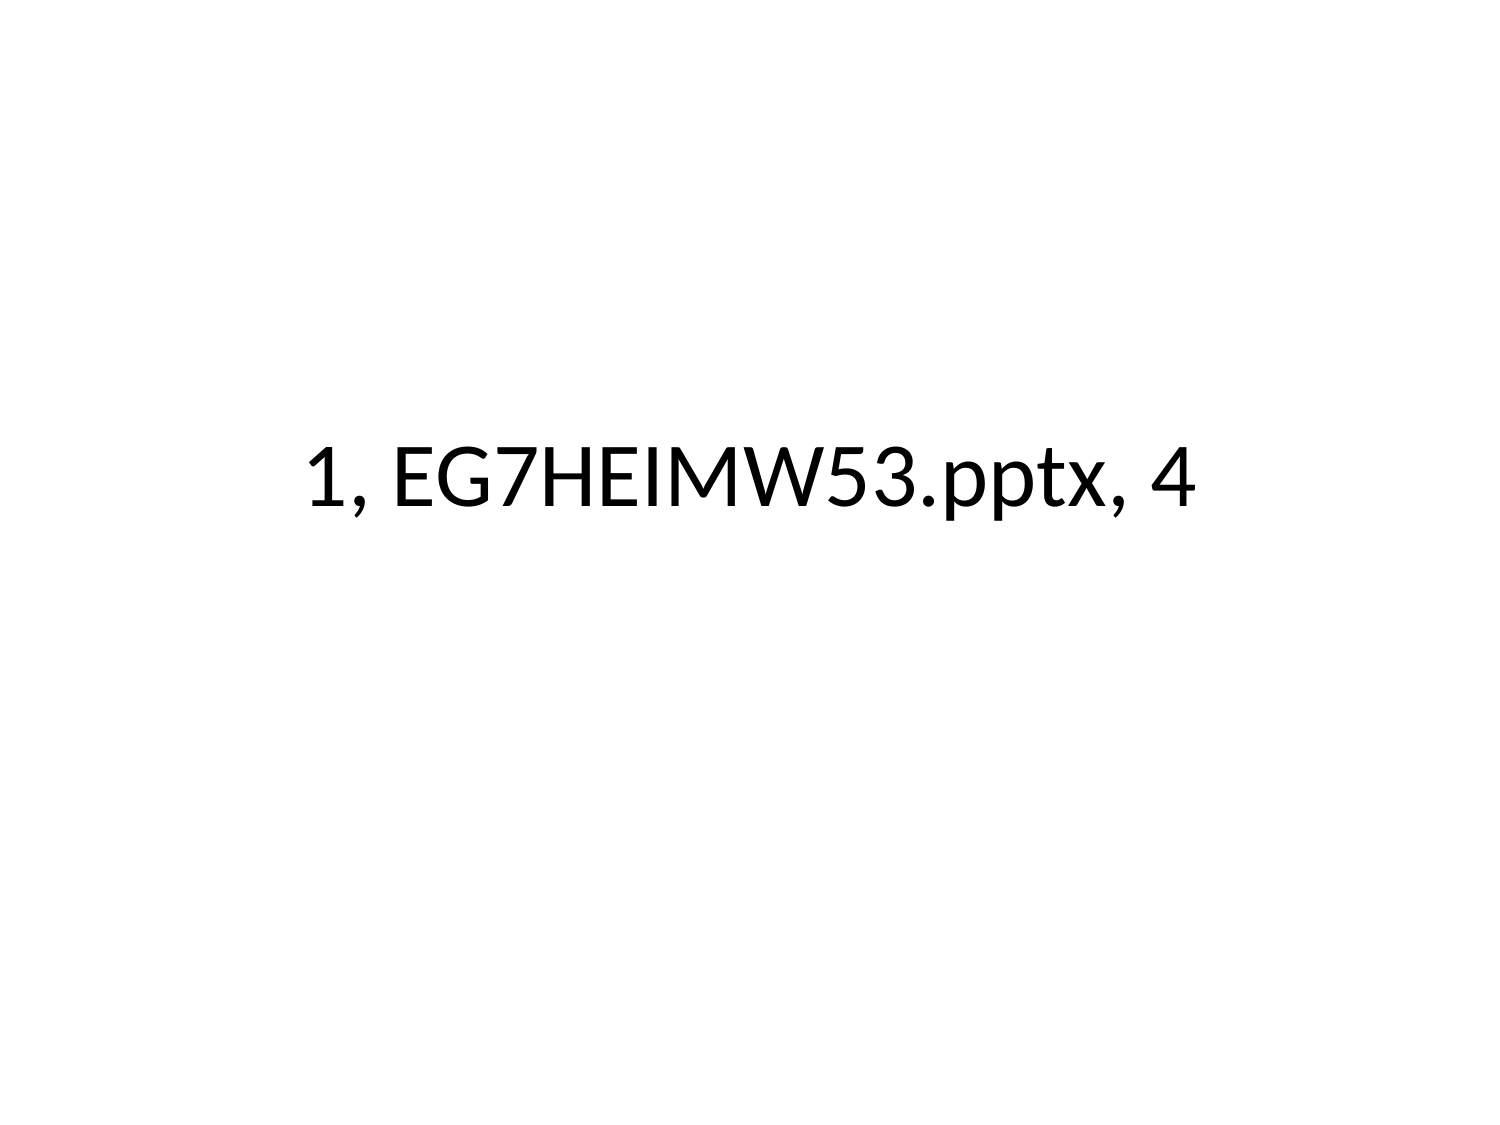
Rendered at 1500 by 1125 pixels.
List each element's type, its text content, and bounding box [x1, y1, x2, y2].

title 1, EG7HEIMW53.pptx, 4 [112, 349, 1388, 591]
